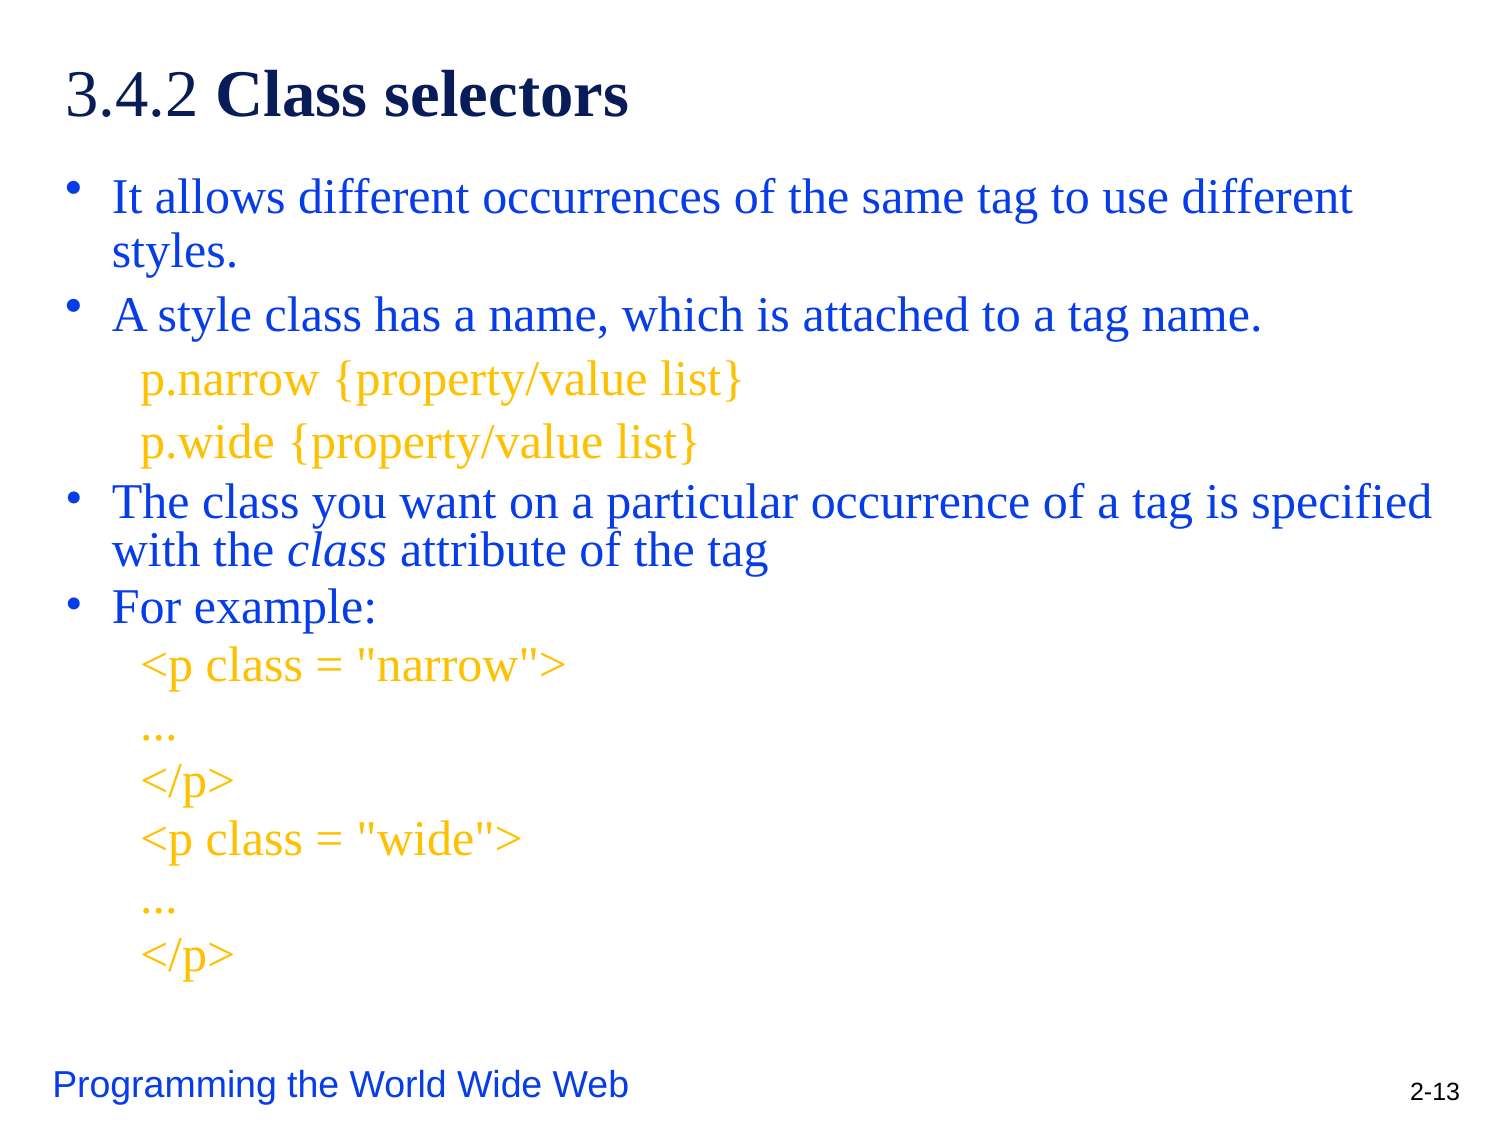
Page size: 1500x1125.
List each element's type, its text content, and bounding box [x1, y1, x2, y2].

list It allows different occurrences of the same tag to use different styles. A style class has a name, which is attached to a tag name. p.narrow {property/value list} p.wide {property/value list} The class you want on a particular occurrence of a tag is specified with the class attribute of the tag For example: <p class = "narrow"> ... </p> <p class = "wide"> ... </p> [50, 162, 1463, 1025]
title 3.4.2 Class selectors [50, 49, 1463, 138]
